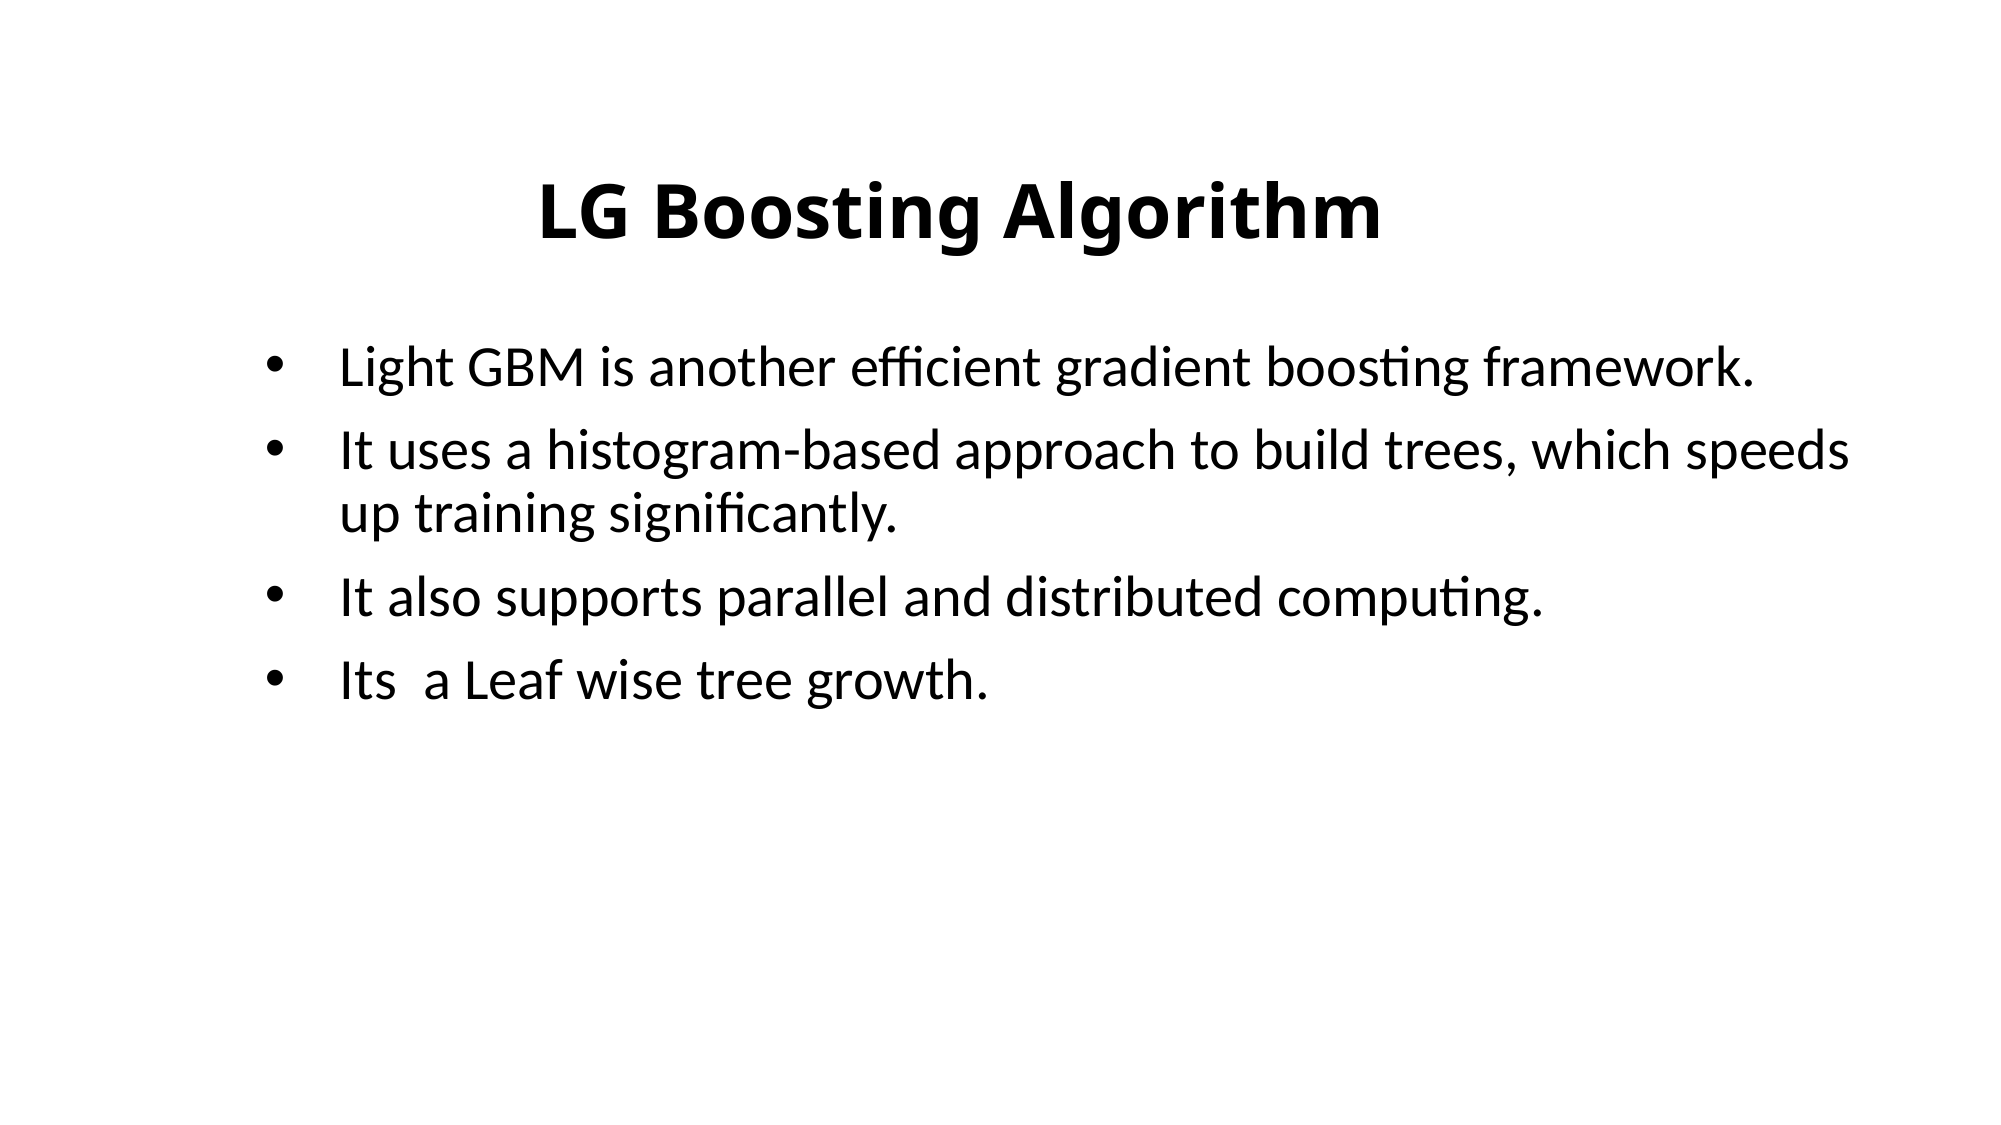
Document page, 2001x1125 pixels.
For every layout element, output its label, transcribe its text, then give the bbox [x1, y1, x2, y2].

title LG Boosting Algorithm [249, 118, 1672, 263]
subtitle Light GBM is another efficient gradient boosting framework. It uses a histogram-based approach to build trees, which speeds up training significantly. It also supports parallel and distributed computing. Its a Leaf wise tree growth. [249, 328, 1874, 1007]
